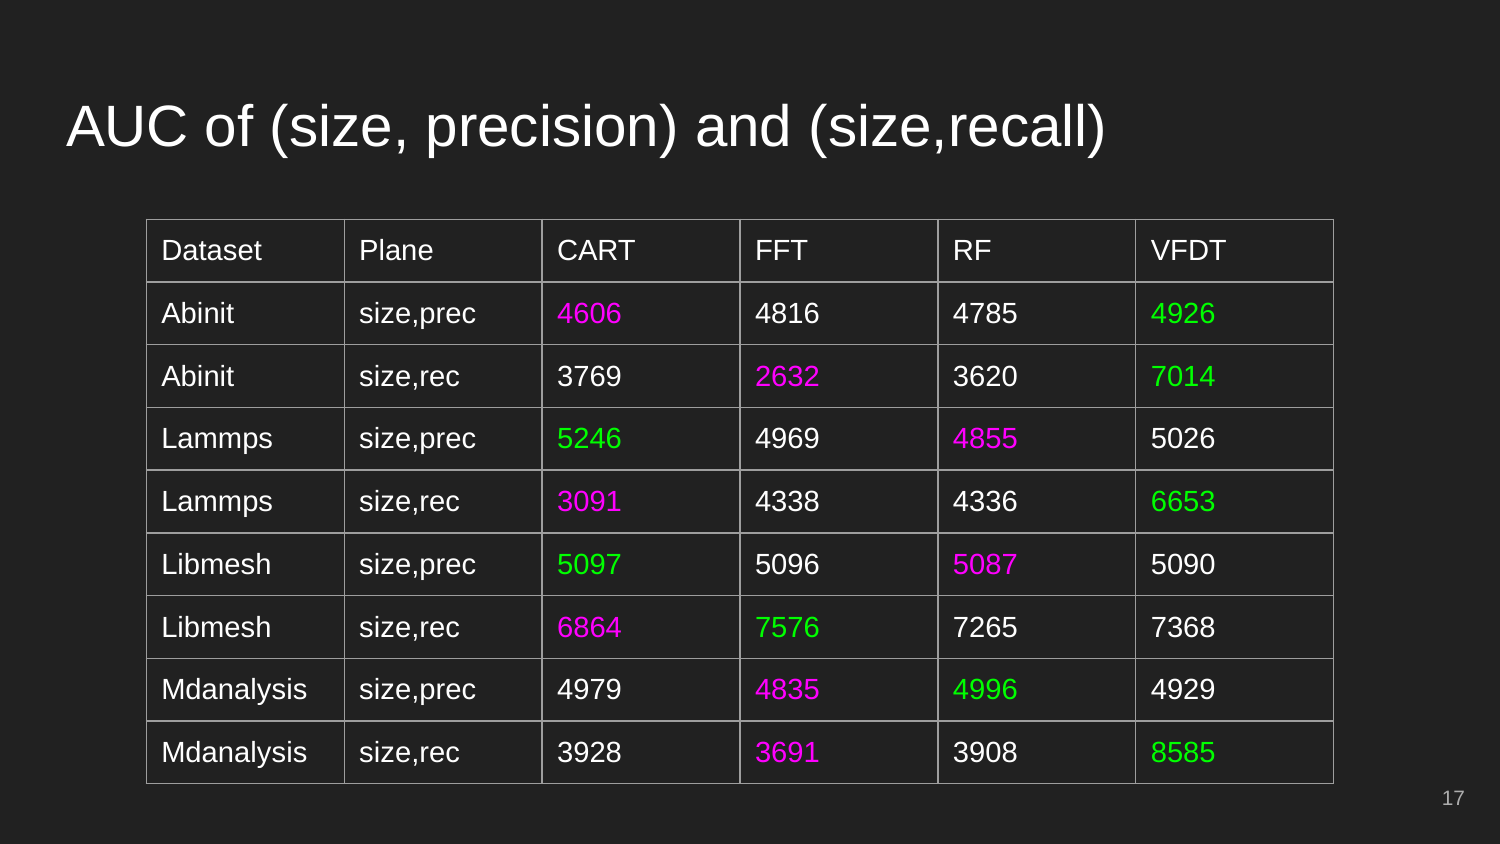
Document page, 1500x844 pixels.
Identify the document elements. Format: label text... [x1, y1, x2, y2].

table_cell 4996 [939, 659, 1135, 720]
table_cell 5246 [543, 408, 739, 469]
table_cell Libmesh [147, 596, 344, 658]
table_cell Lammps [147, 471, 344, 532]
table_cell size,rec [345, 596, 541, 658]
table_cell 3908 [939, 722, 1135, 783]
table_cell 4785 [939, 283, 1135, 344]
table_cell 5087 [939, 534, 1135, 595]
table_cell size,rec [345, 345, 541, 407]
table_cell size,prec [345, 283, 541, 344]
table_cell 4336 [939, 471, 1135, 532]
table_header FFT [741, 220, 937, 281]
table_cell 5090 [1136, 534, 1333, 595]
table_header Plane [345, 220, 541, 281]
table_cell size,rec [345, 722, 541, 783]
table_cell Mdanalysis [147, 722, 344, 783]
table_cell 4979 [543, 659, 739, 720]
table_cell 3769 [543, 345, 739, 407]
table_cell size,prec [345, 408, 541, 469]
table_cell 3691 [741, 722, 937, 783]
table_cell 7265 [939, 596, 1135, 658]
table_cell 4835 [741, 659, 937, 720]
table_header Dataset [147, 220, 344, 281]
table_cell Mdanalysis [147, 659, 344, 720]
table_cell size,prec [345, 534, 541, 595]
table_cell 3091 [543, 471, 739, 532]
table_cell 6864 [543, 596, 739, 658]
table_cell 4926 [1136, 283, 1333, 344]
table_cell 6653 [1136, 471, 1333, 532]
table_cell 4929 [1136, 659, 1333, 720]
table_cell 4606 [543, 283, 739, 344]
table_cell 5026 [1136, 408, 1333, 469]
table_cell 4969 [741, 408, 937, 469]
table_cell 7576 [741, 596, 937, 658]
table_cell 7368 [1136, 596, 1333, 658]
table_cell Lammps [147, 408, 344, 469]
table_cell Abinit [147, 283, 344, 344]
table_cell Libmesh [147, 534, 344, 595]
table_cell 4855 [939, 408, 1135, 469]
table_cell 4816 [741, 283, 937, 344]
table_header VFDT [1136, 220, 1333, 281]
table_cell 2632 [741, 345, 937, 407]
table_cell size,prec [345, 659, 541, 720]
title AUC of (size, precision) and (size,recall) [51, 72, 1449, 167]
table_cell 5097 [543, 534, 739, 595]
table_header CART [543, 220, 739, 281]
slide_number ‹#› [1389, 764, 1480, 830]
table_header RF [939, 220, 1135, 281]
table_cell 4338 [741, 471, 937, 532]
table_cell Abinit [147, 345, 344, 407]
table_cell 7014 [1136, 345, 1333, 407]
table_cell 5096 [741, 534, 937, 595]
table_cell 3620 [939, 345, 1135, 407]
table_cell 3928 [543, 722, 739, 783]
table_cell 8585 [1136, 722, 1333, 783]
table_cell size,rec [345, 471, 541, 532]
